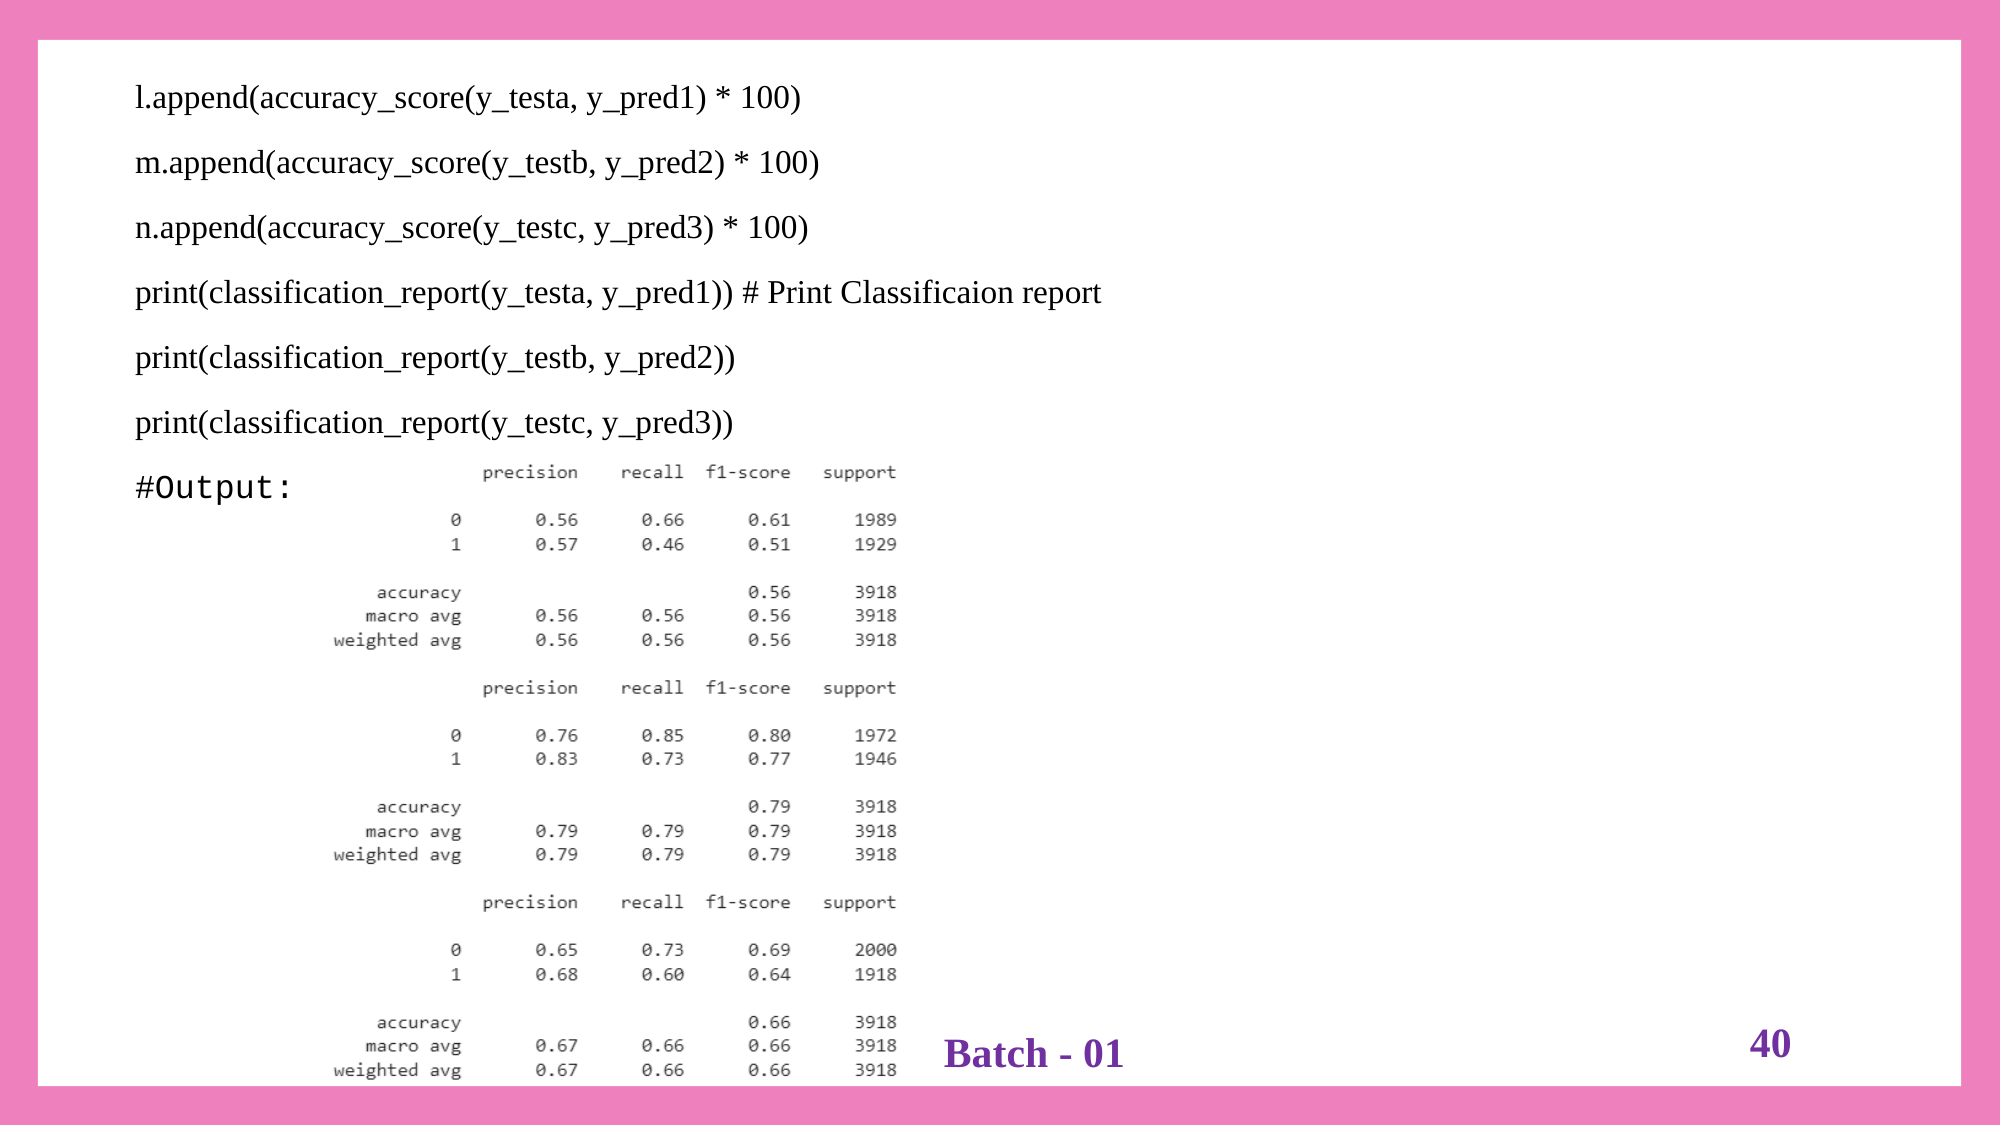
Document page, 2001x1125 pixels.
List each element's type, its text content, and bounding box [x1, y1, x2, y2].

slide_number 40 [1315, 999, 1807, 1081]
footer Batch - 01 [917, 1020, 1315, 1081]
picture [313, 450, 913, 1082]
list l.append(accuracy_score(y_testa, y_pred1) * 100) m.append(accuracy_score(y_testb, y_pred2) * 100) n.append(accuracy_score(y_testc, y_pred3) * 100) print(classification_report(y_testa, y_pred1)) # Print Classificaion report print(classification_report(y_testb, y_pred2)) print(classification_report(y_testc, y_pred3)) #Output: [112, 72, 1807, 1041]
